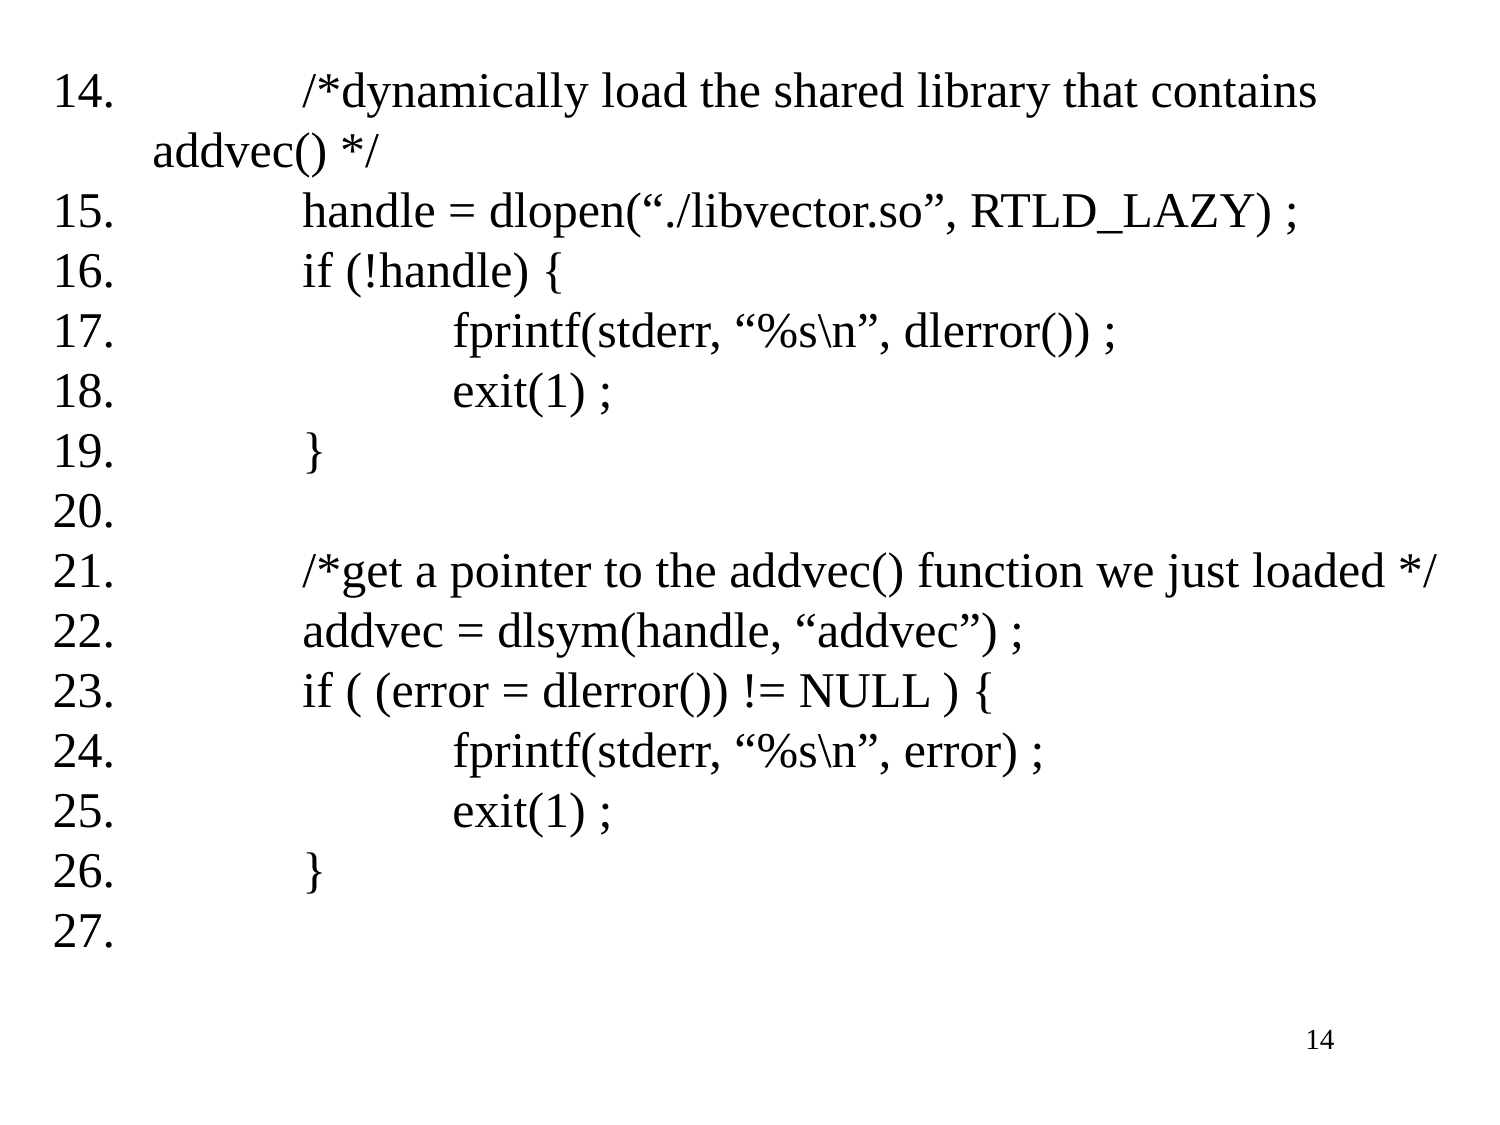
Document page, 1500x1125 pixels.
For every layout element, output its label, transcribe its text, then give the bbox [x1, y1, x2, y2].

slide_number 14 [1137, 1012, 1351, 1088]
list /*dynamically load the shared library that contains addvec() */ handle = dlopen(“./libvector.so”, RTLD_LAZY) ; if (!handle) { fprintf(stderr, “%s\n”, dlerror()) ; exit(1) ; } /*get a pointer to the addvec() function we just loaded */ addvec = dlsym(handle, “addvec”) ; if ( (error = dlerror()) != NULL ) { fprintf(stderr, “%s\n”, error) ; exit(1) ; } [37, 50, 1500, 1000]
